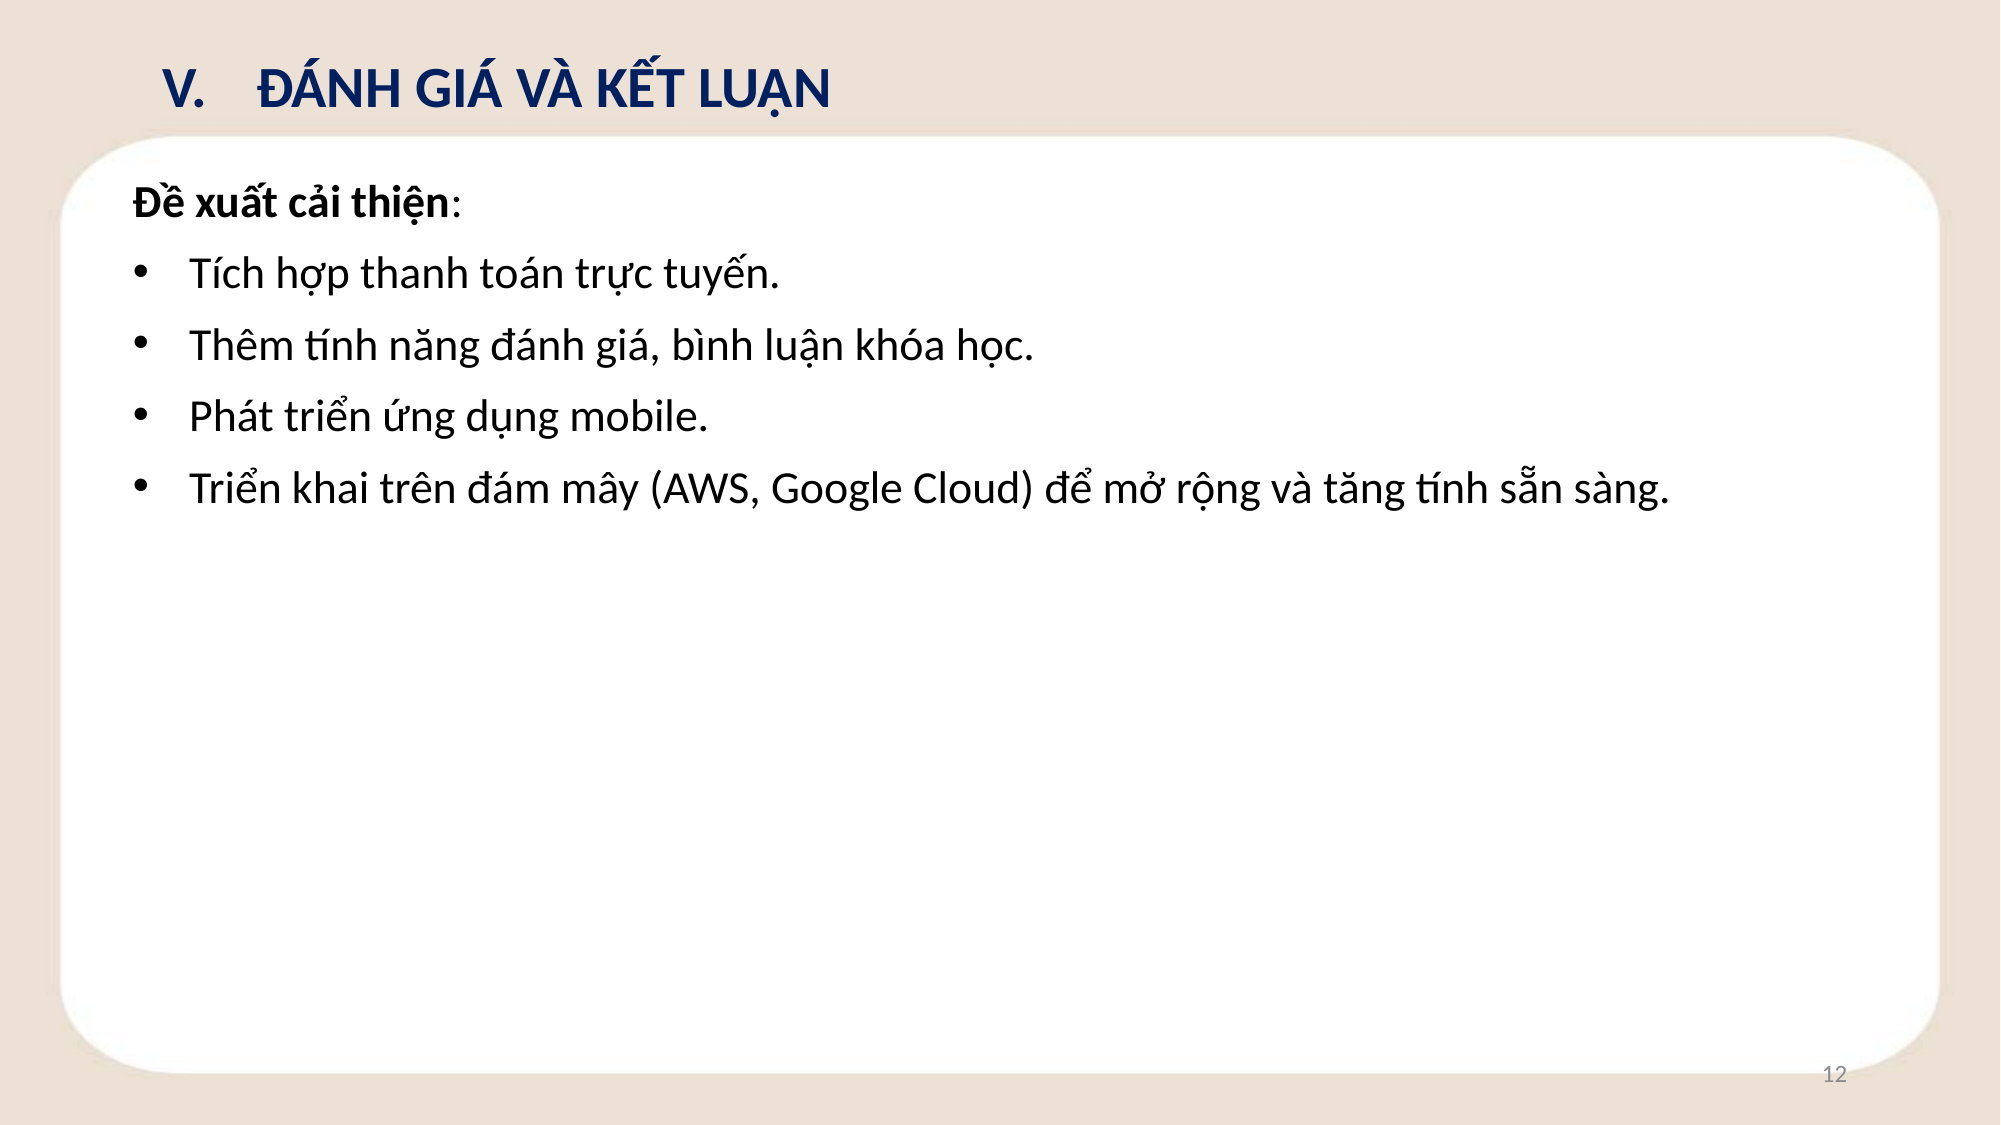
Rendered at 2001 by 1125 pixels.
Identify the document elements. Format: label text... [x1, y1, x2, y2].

slide_number 12 [1412, 1042, 1863, 1103]
text_box Đề xuất cải thiện: Tích hợp thanh toán trực tuyến. Thêm tính năng đánh giá, bình luận khóa học. Phát triển ứng dụng mobile. Triển khai trên đám mây (AWS, Google Cloud) để mở rộng và tăng tính sẵn sàng. [118, 147, 1890, 520]
picture [0, 0, 2001, 1125]
text_box ĐÁNH GIÁ VÀ KẾT LUẬN [147, 41, 1394, 127]
